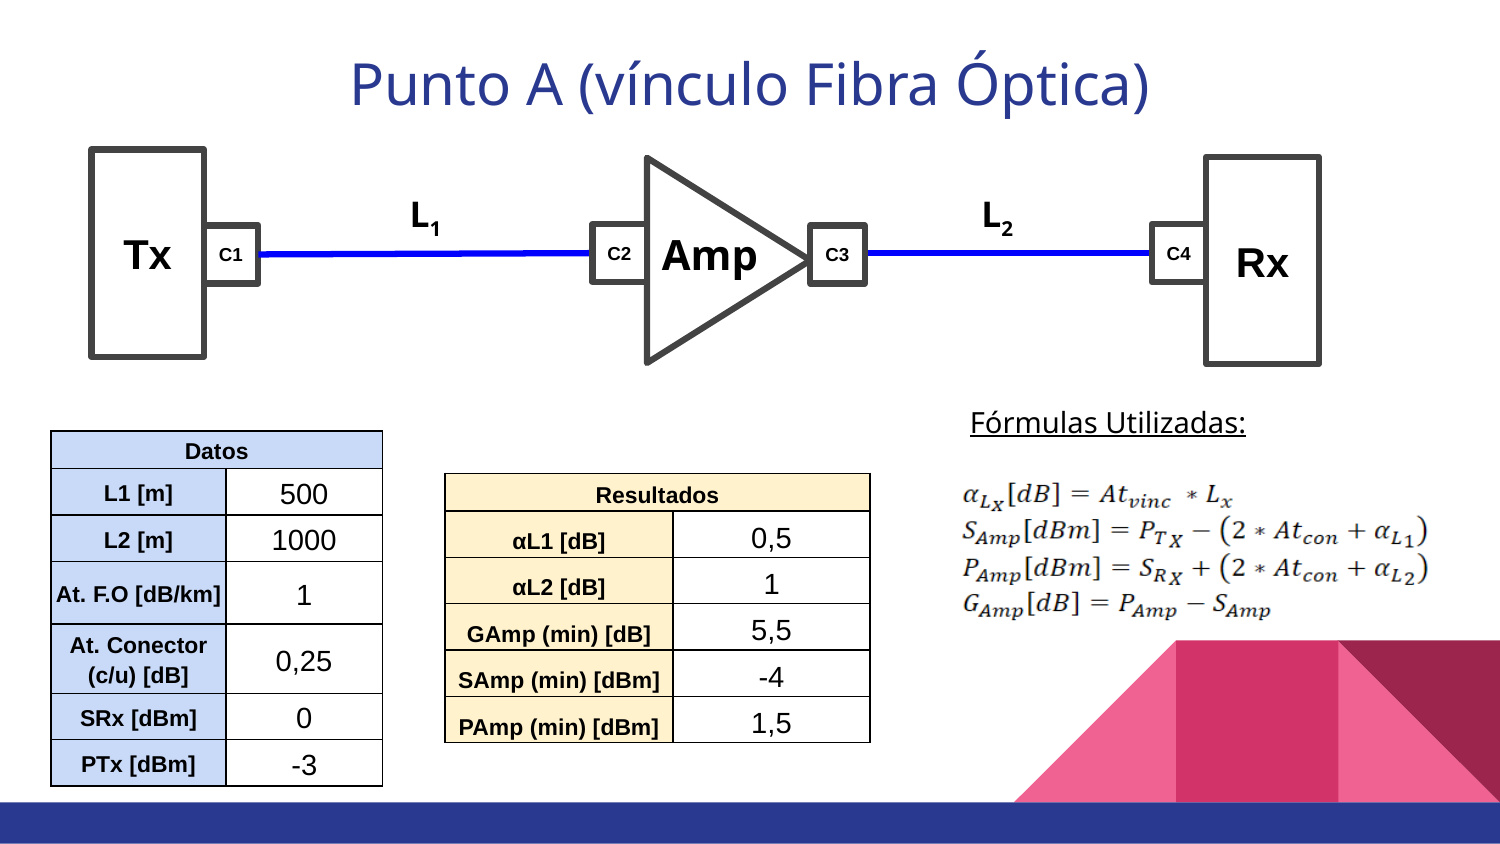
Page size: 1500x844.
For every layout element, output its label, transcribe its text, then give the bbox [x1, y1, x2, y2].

table_cell SRx [dBm] [52, 694, 225, 739]
table_cell L1 [m] [52, 469, 225, 514]
text_box [789, 246, 810, 274]
text_box C4 [1151, 224, 1207, 283]
table_cell 1,5 [674, 697, 869, 742]
table_cell 500 [227, 469, 382, 514]
table_cell L2 [m] [52, 516, 225, 561]
table_cell αL2 [dB] [446, 558, 672, 603]
table_cell 1000 [227, 516, 382, 561]
text_box L2 [941, 177, 1054, 252]
table_cell PTx [dBm] [52, 740, 225, 785]
text_box L1 [369, 177, 482, 251]
title Punto A (vínculo Fibra Óptica) [51, 32, 1449, 132]
table_cell 0,25 [227, 625, 382, 693]
table_header Resultados [446, 474, 869, 510]
text_box C1 [203, 225, 259, 284]
text_box Tx [91, 149, 204, 357]
text_box C2 [592, 224, 646, 283]
table_cell 1 [227, 562, 382, 623]
table_cell 5,5 [674, 604, 869, 649]
table_cell 0 [227, 694, 382, 739]
text_box [646, 157, 737, 214]
table_cell At. F.O [dB/km] [52, 562, 225, 623]
text_box [646, 294, 757, 364]
picture [954, 468, 1447, 635]
text_box Fórmulas Utilizadas: [954, 388, 1426, 454]
text_box C3 [810, 225, 865, 284]
table_cell GAmp (min) [dB] [446, 604, 672, 649]
text_box Rx [1206, 156, 1319, 365]
table_header Datos [52, 432, 382, 468]
table_cell PAmp (min) [dBm] [446, 697, 672, 742]
text_box Amp [646, 214, 789, 294]
table_cell 1 [674, 558, 869, 603]
table_cell -3 [227, 740, 382, 785]
table_cell αL1 [dB] [446, 512, 672, 557]
table_cell -4 [674, 651, 869, 696]
table_cell At. Conector (c/u) [dB] [52, 625, 225, 693]
table_cell 0,5 [674, 512, 869, 557]
table_cell SAmp (min) [dBm] [446, 651, 672, 696]
